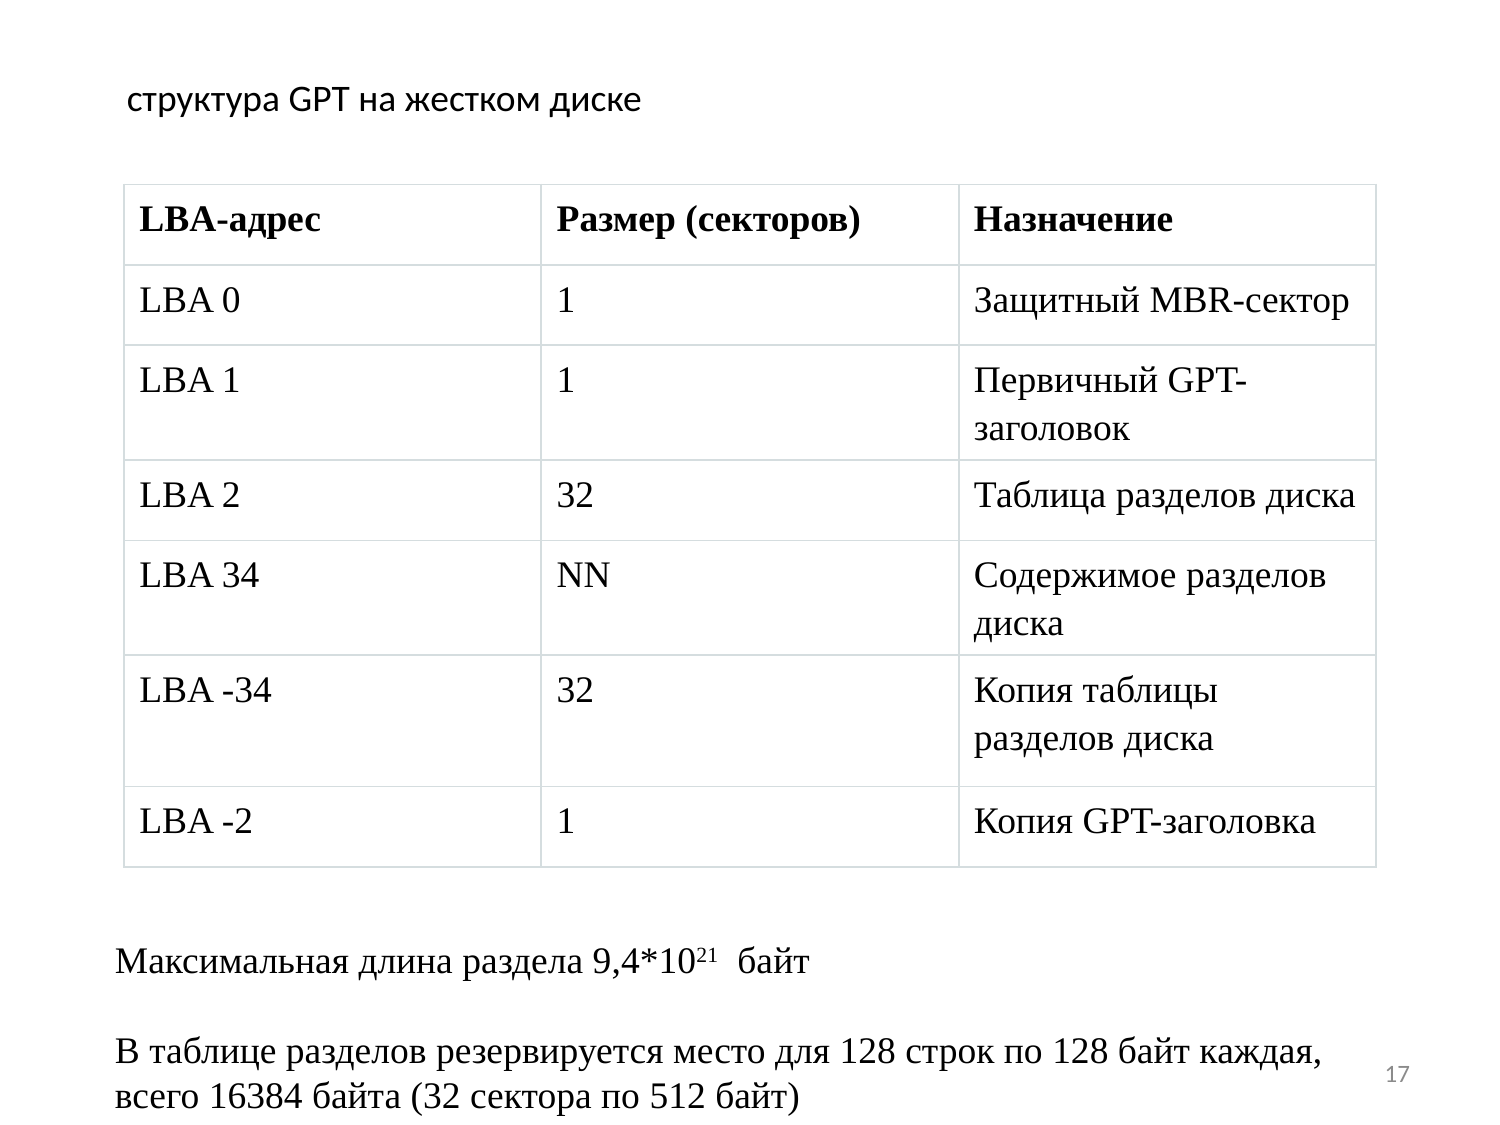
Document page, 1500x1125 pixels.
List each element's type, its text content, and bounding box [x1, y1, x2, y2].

table_header LBA-адрес [125, 185, 540, 264]
table_cell 32 [542, 656, 958, 786]
text_box структура GPT на жестком диске [112, 66, 1128, 127]
table_cell Первичный GPT-заголовок [960, 346, 1375, 459]
table_cell LBA -34 [125, 656, 540, 786]
table_cell LBA 1 [125, 346, 540, 459]
slide_number 17 [1074, 1042, 1425, 1103]
table_cell Таблица разделов диска [960, 461, 1375, 540]
table_cell Содержимое разделов диска [960, 541, 1375, 654]
table_cell LBA -2 [125, 787, 540, 866]
table_cell Копия GPT-заголовка [960, 787, 1375, 866]
table_header Назначение [960, 185, 1375, 264]
table_header Размер (секторов) [542, 185, 958, 264]
table_cell 32 [542, 461, 958, 540]
table_cell LBA 2 [125, 461, 540, 540]
table_cell LBA 0 [125, 266, 540, 344]
table_cell 1 [542, 346, 958, 459]
table_cell LBA 34 [125, 541, 540, 654]
table_cell 1 [542, 787, 958, 866]
table_cell Копия таблицы разделов диска [960, 656, 1375, 786]
text_box Максимальная длина раздела 9,4*1021 байт В таблице разделов резервируется место для 128 строк по 128 байт каждая, всего 16384 байта (32 сектора по 512 байт) [100, 928, 1424, 1125]
table_cell Защитный MBR-сектор [960, 266, 1375, 344]
table_cell 1 [542, 266, 958, 344]
table_cell NN [542, 541, 958, 654]
